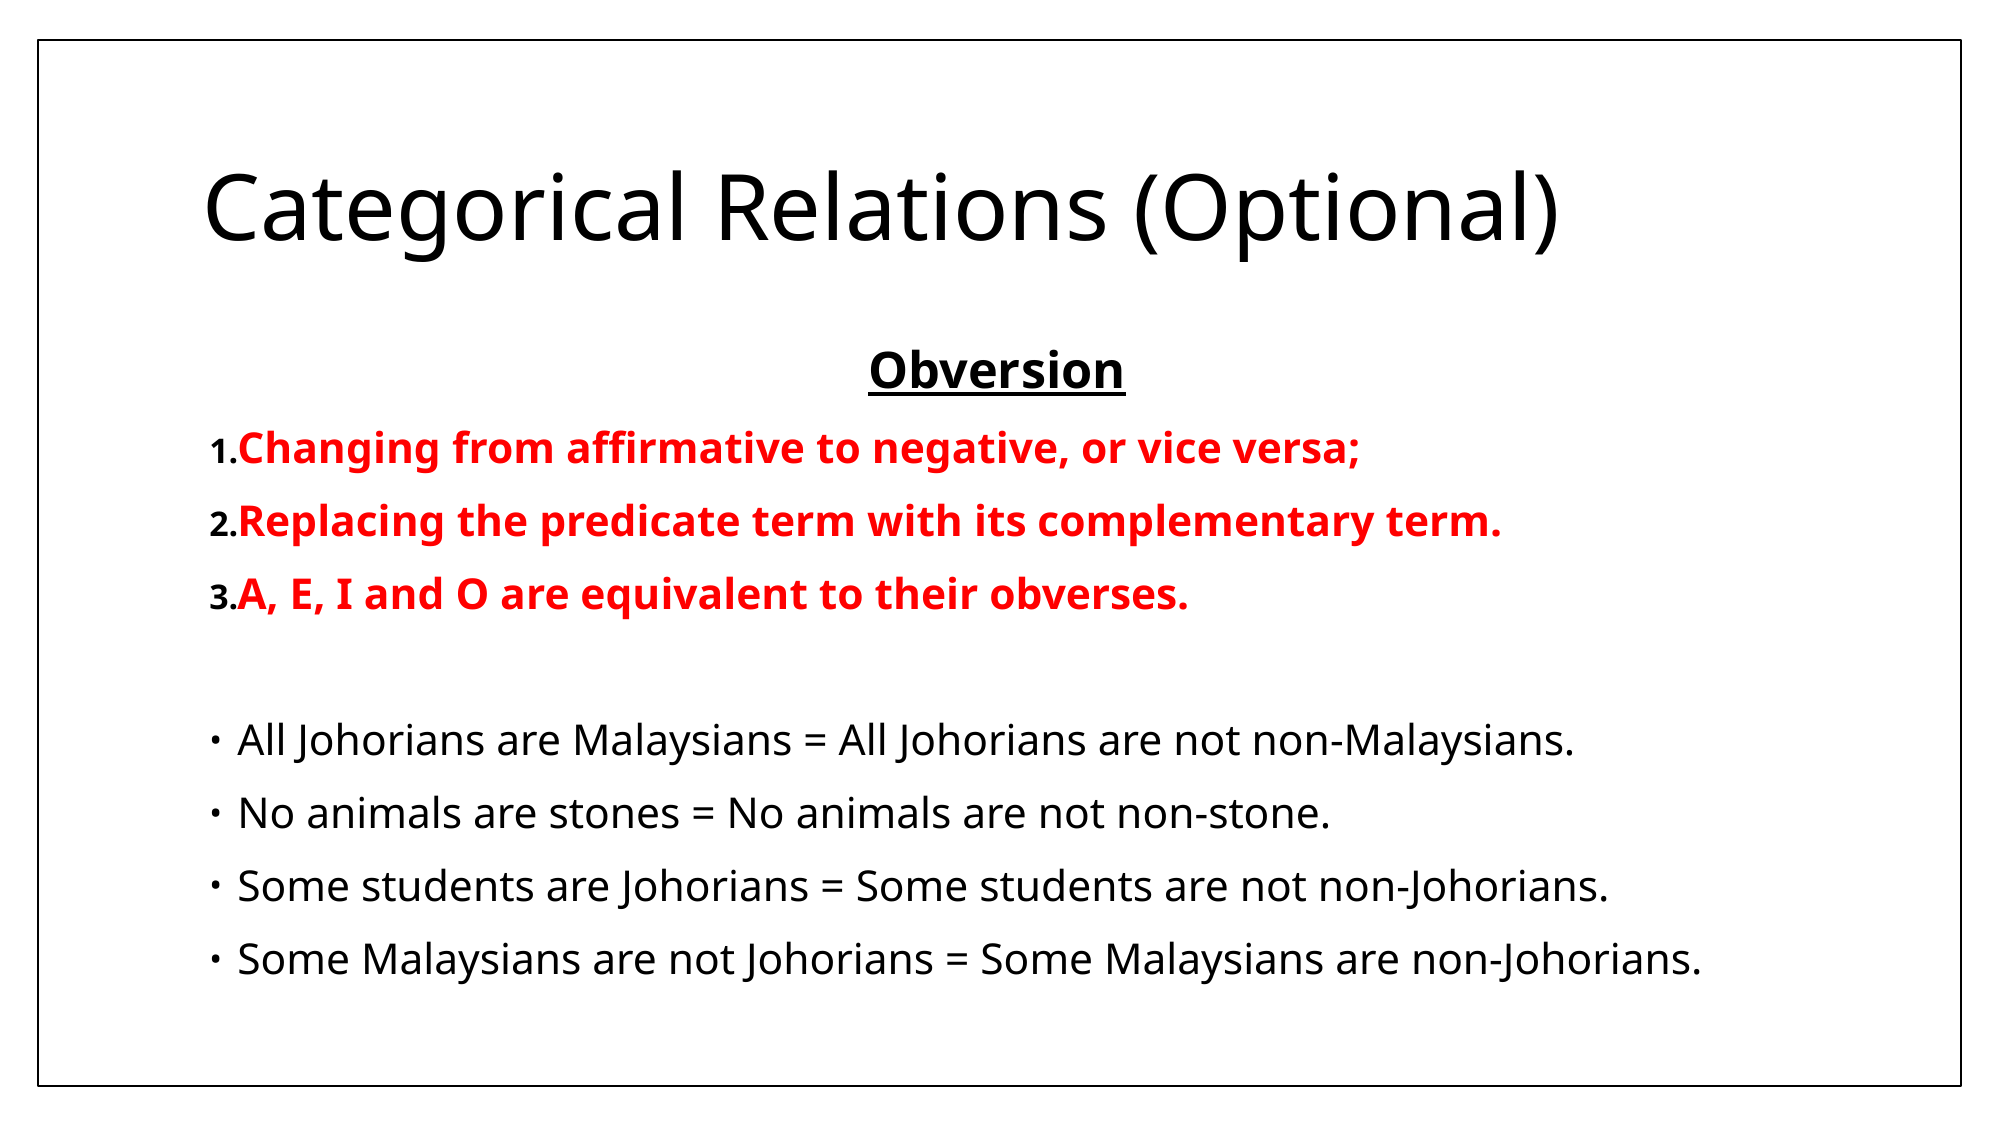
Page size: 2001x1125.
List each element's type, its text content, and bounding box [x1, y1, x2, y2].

title Categorical Relations (Optional) [187, 99, 1808, 323]
list Obversion Changing from affirmative to negative, or vice versa; Replacing the predicate term with its complementary term. A, E, I and O are equivalent to their obverses. All Johorians are Malaysians = All Johorians are not non-Malaysians. No animals are stones = No animals are not non-stone. Some students are Johorians = Some students are not non-Johorians. Some Malaysians are not Johorians = Some Malaysians are non-Johorians. [187, 337, 1808, 1000]
